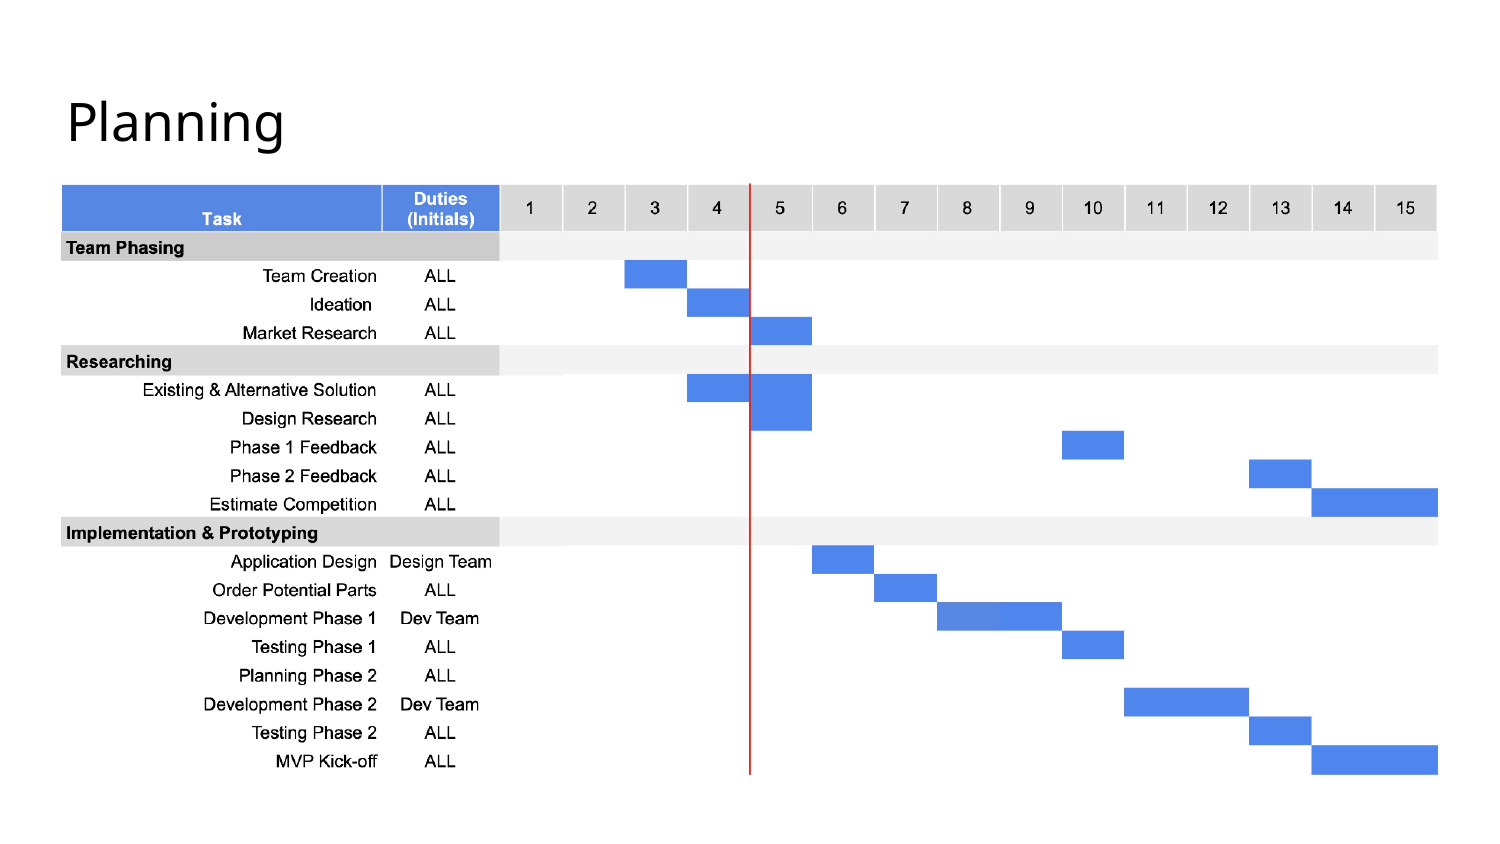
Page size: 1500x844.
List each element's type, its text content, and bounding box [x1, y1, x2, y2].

picture [59, 183, 1440, 776]
title Planning [51, 72, 1449, 167]
